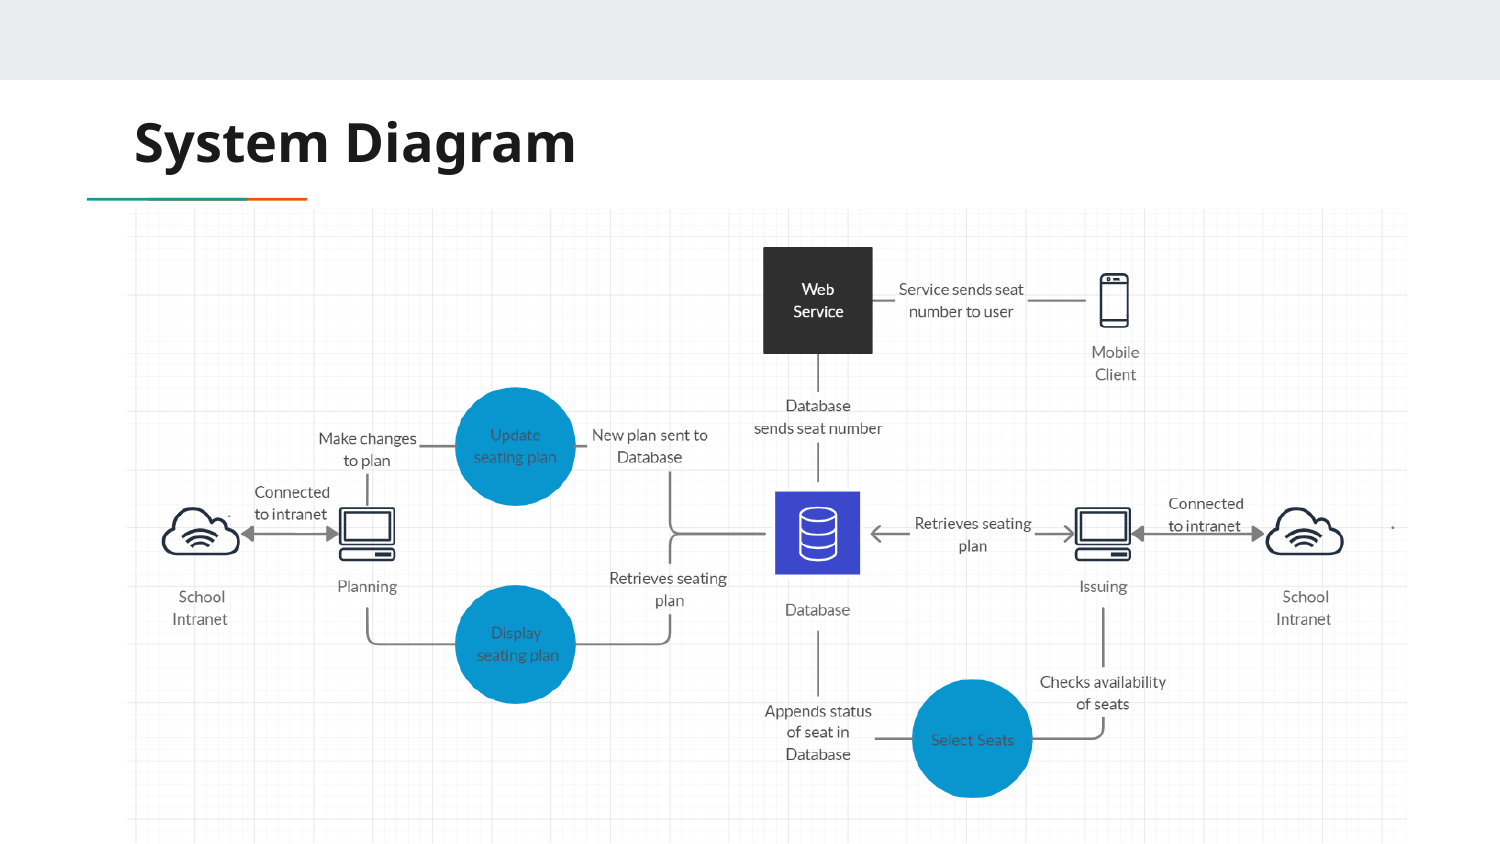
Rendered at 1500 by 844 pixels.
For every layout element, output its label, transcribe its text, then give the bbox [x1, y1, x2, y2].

picture [127, 209, 1407, 844]
title System Diagram [119, 93, 1381, 182]
